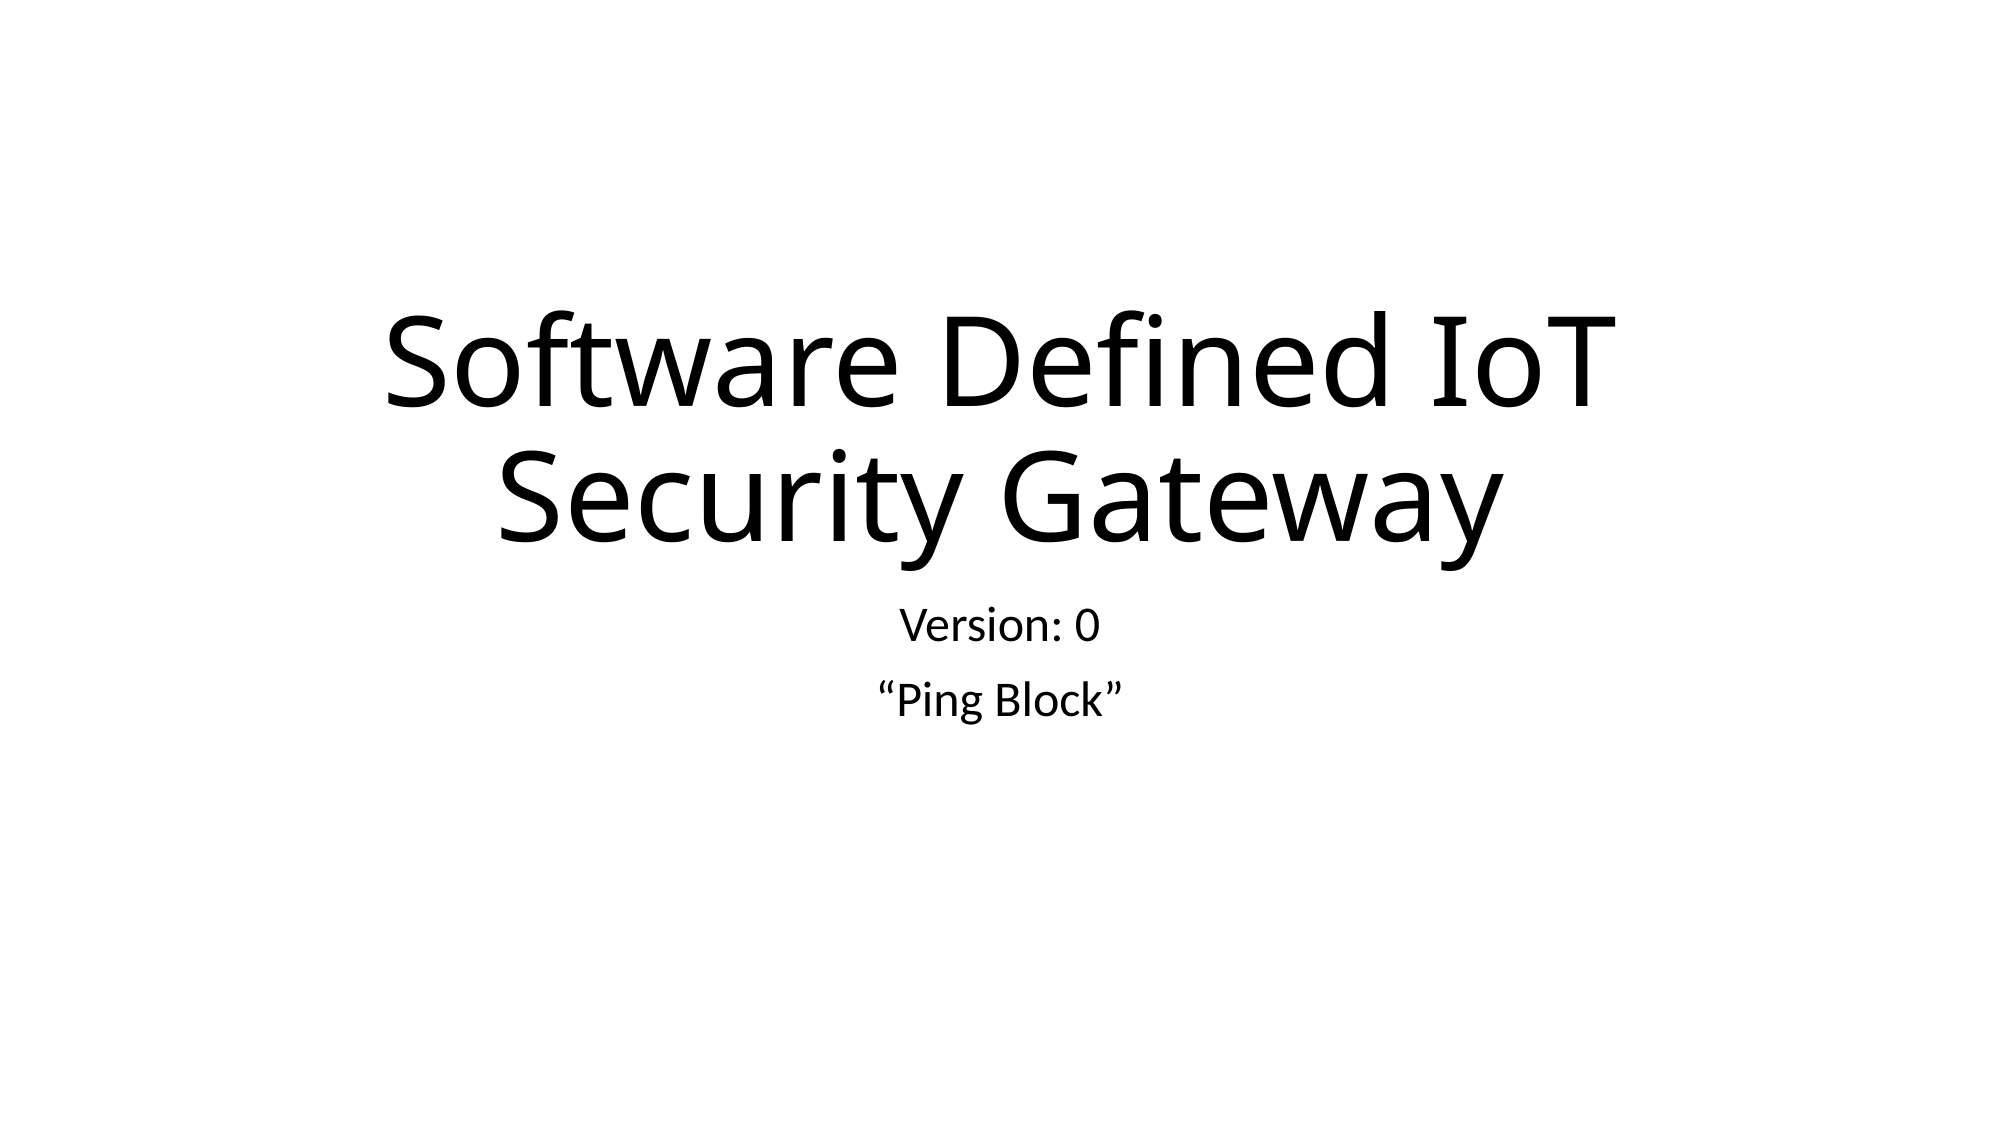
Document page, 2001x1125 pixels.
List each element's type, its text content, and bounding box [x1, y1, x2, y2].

title Software Defined IoT Security Gateway [249, 184, 1750, 576]
subtitle Version: 0 “Ping Block” [249, 590, 1750, 863]
